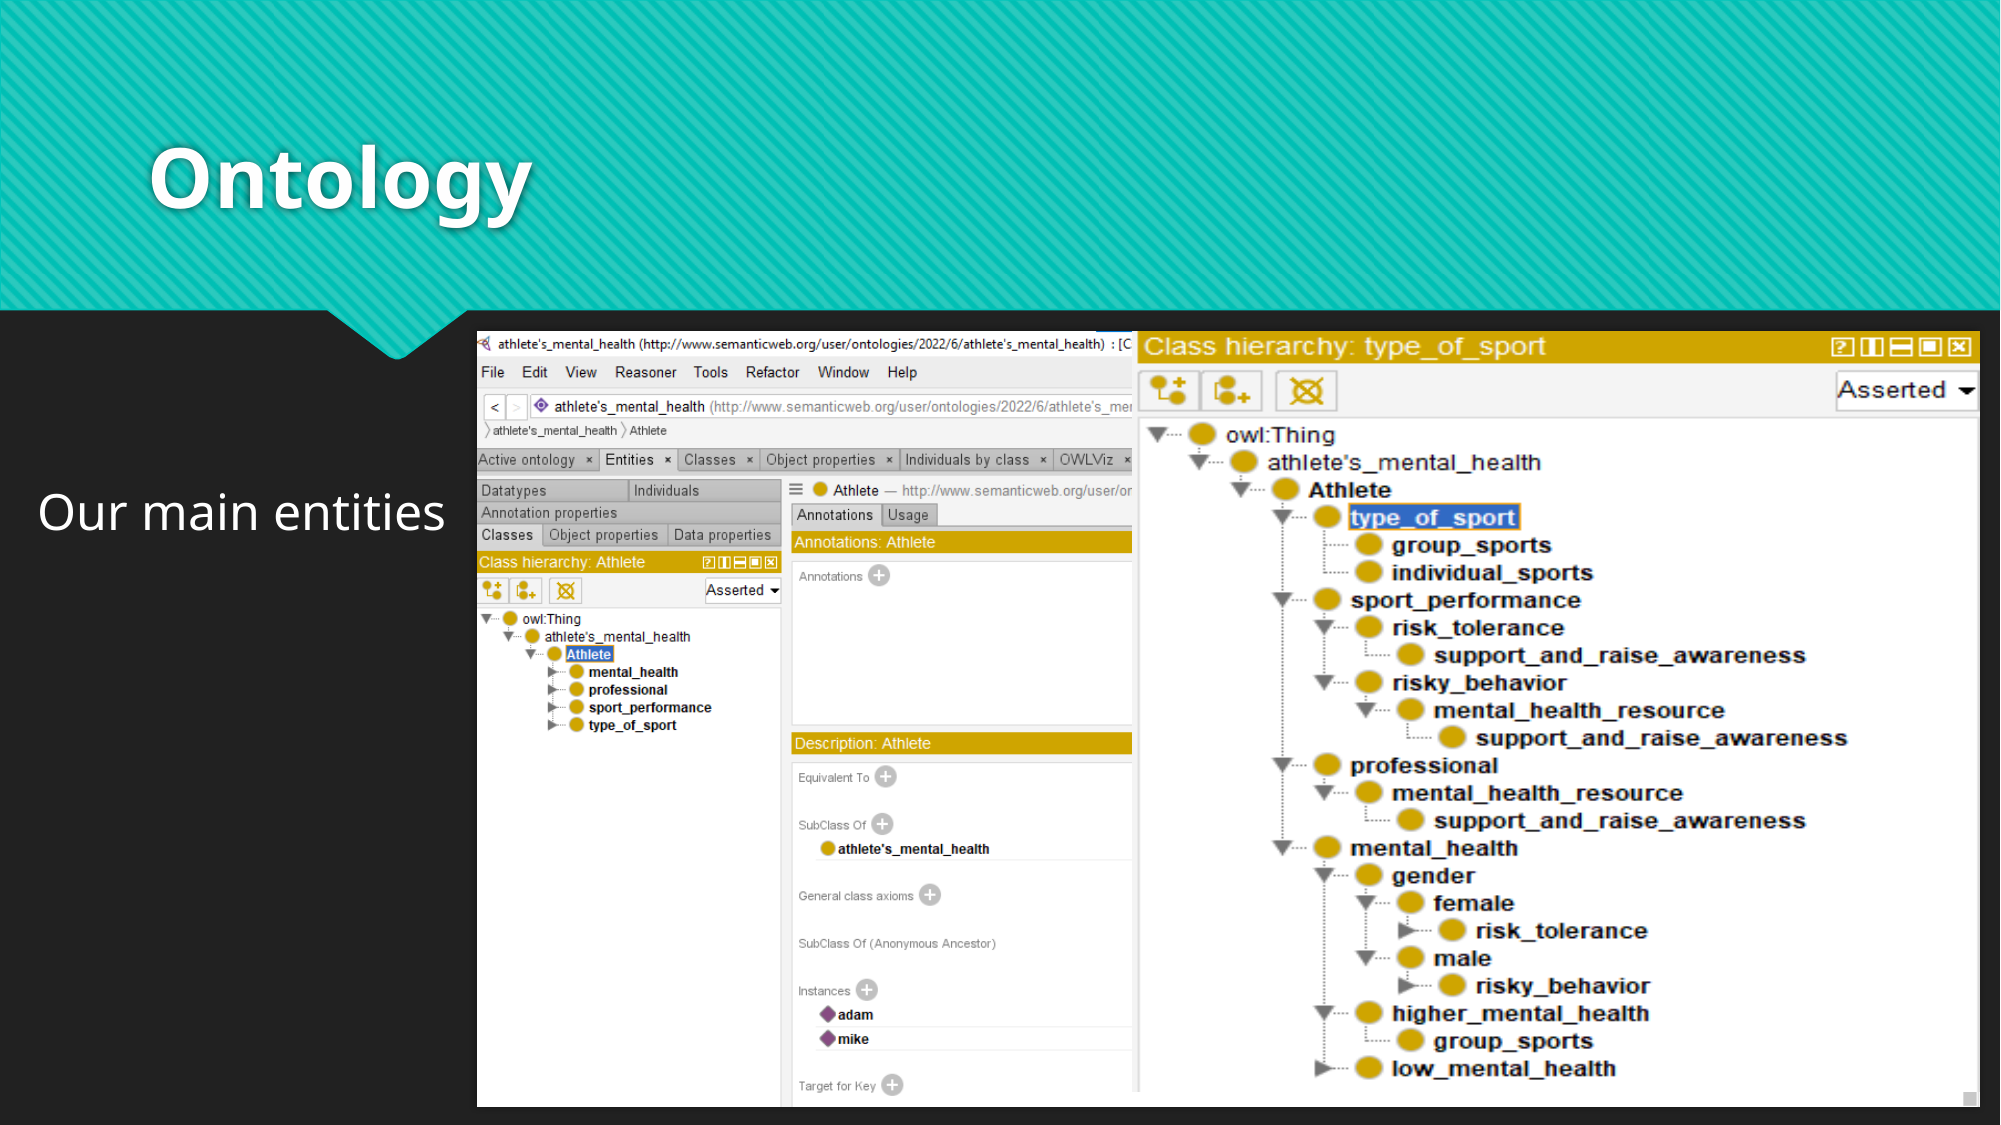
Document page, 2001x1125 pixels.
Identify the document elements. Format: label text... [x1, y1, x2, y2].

picture [1132, 331, 1980, 1092]
text_box Our main entities [23, 473, 477, 548]
title Ontology [132, 73, 1868, 233]
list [477, 331, 1980, 1108]
